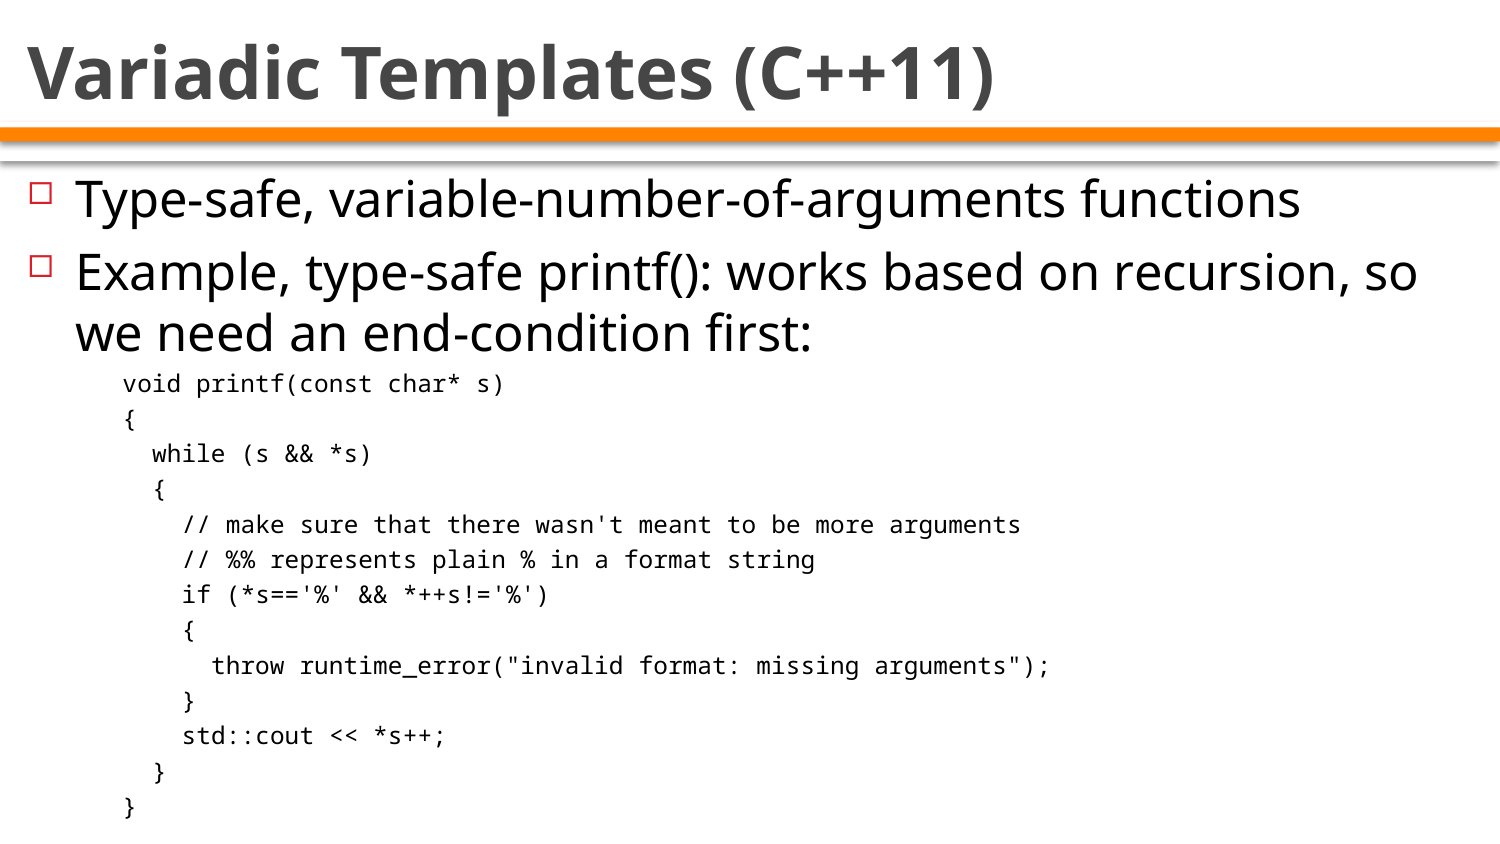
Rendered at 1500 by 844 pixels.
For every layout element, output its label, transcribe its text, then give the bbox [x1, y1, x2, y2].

title Variadic Templates (C++11) [12, 19, 1488, 122]
list Type-safe, variable-number-of-arguments functions Example, type-safe printf(): works based on recursion, so we need an end-condition first: void printf(const char* s) { while (s && *s) { // make sure that there wasn't meant to be more arguments // %% represents plain % in a format string if (*s=='%' && *++s!='%') { throw runtime_error("invalid format: missing arguments"); } std::cout << *s++; } } [12, 159, 1488, 835]
